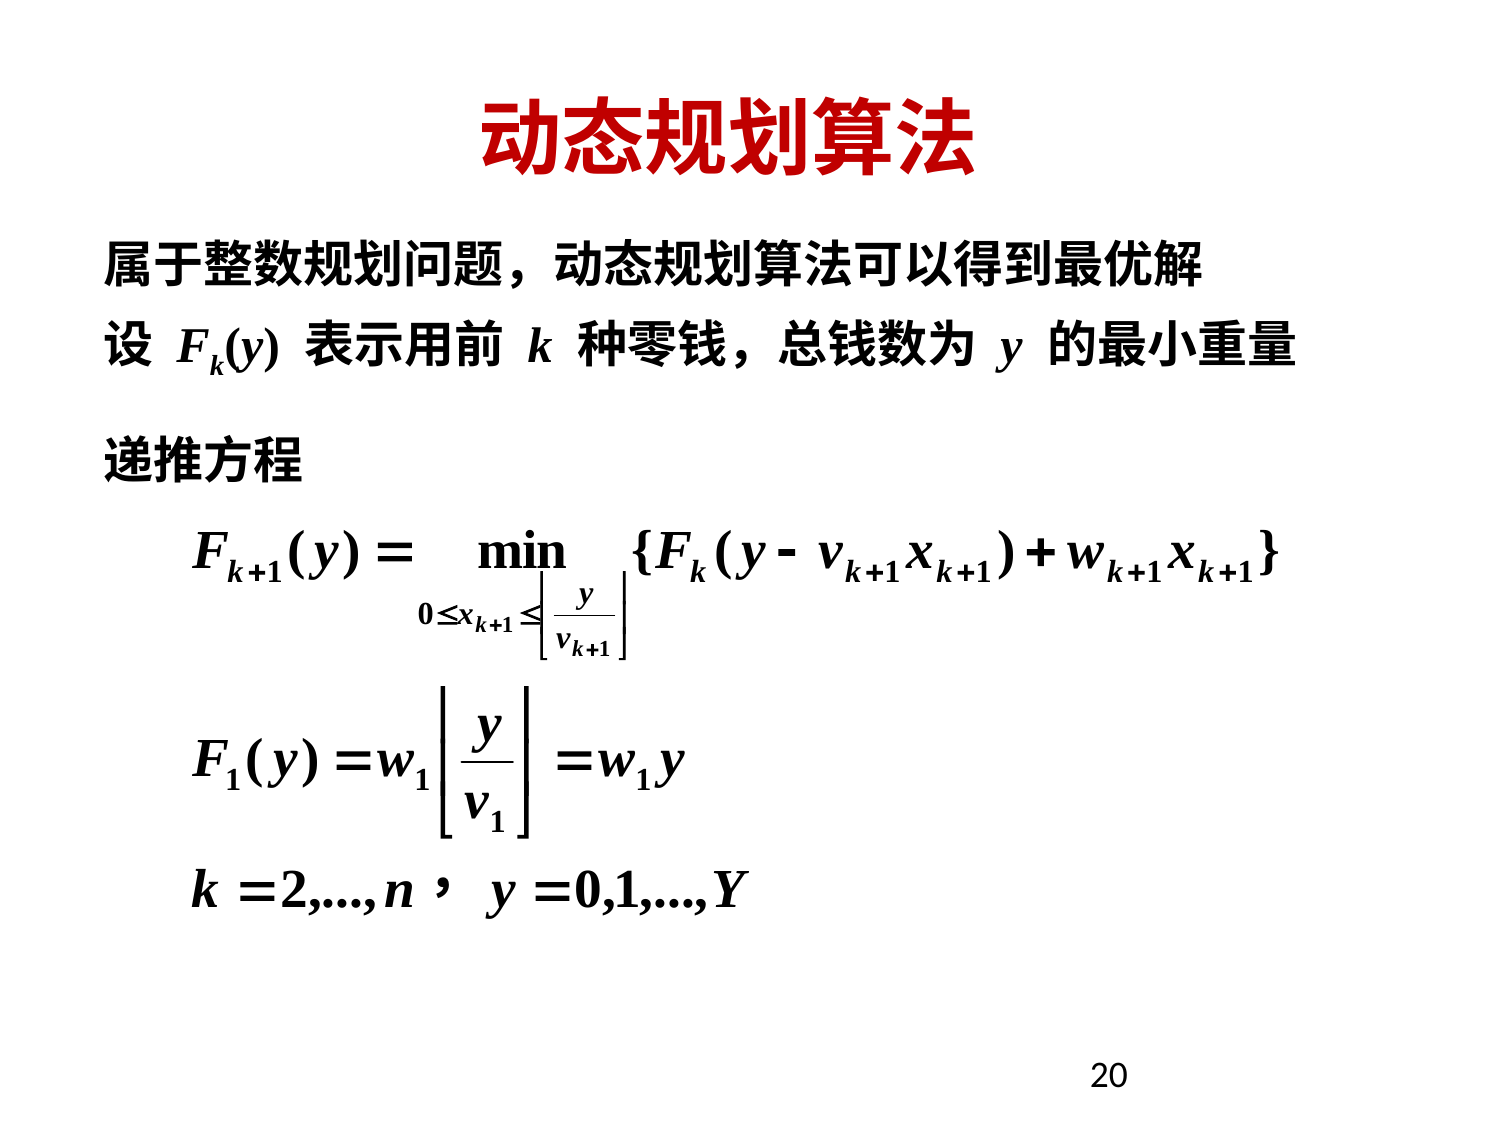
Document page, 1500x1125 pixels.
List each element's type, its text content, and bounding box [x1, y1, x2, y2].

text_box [182, 514, 1287, 933]
text_box 属于整数规划问题，动态规划算法可以得到最优解 设 Fk(y) 表示用前 k 种零钱，总钱数为 y 的最小重量 递推方程 [88, 206, 1317, 497]
title 动态规划算法 [53, 83, 1404, 188]
slide_number 20 [1074, 1042, 1425, 1103]
